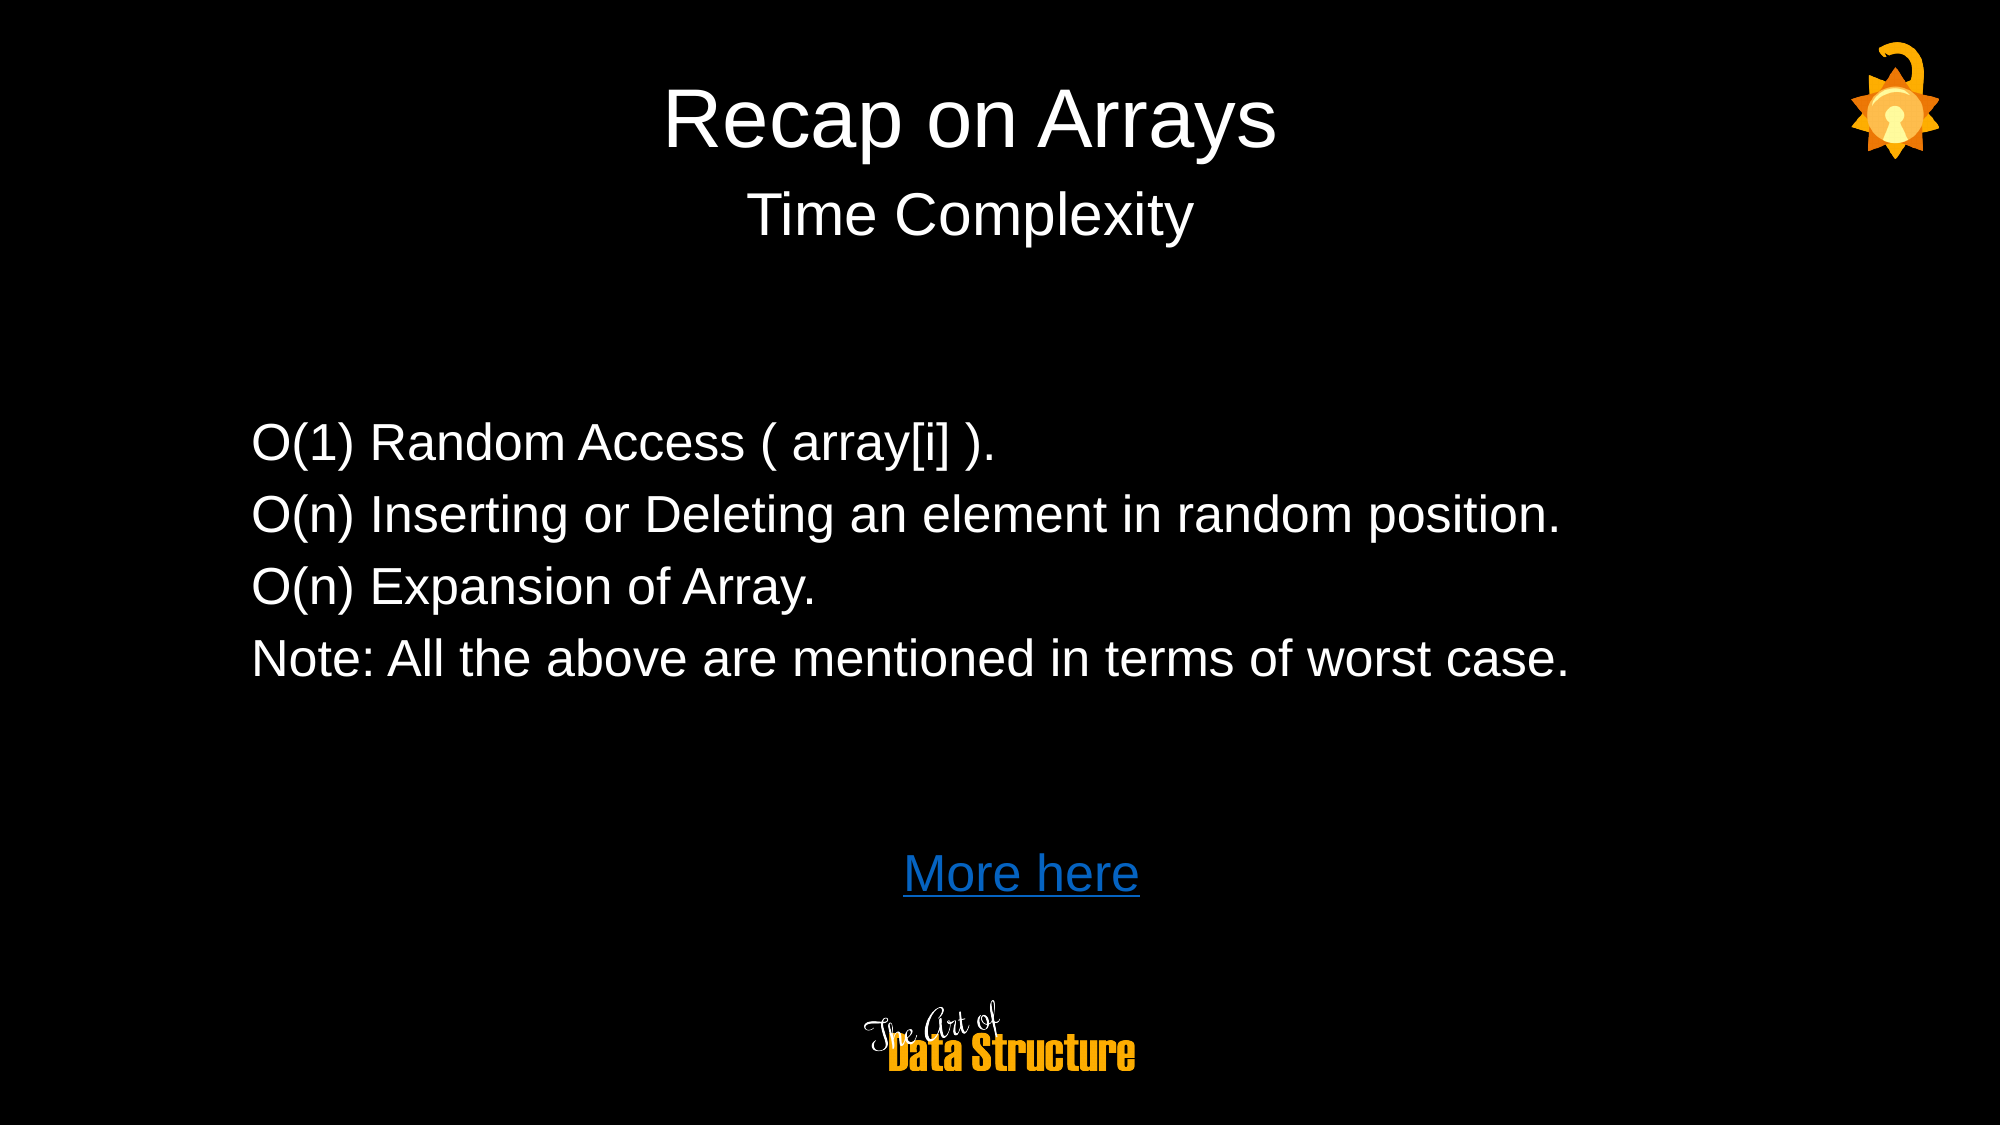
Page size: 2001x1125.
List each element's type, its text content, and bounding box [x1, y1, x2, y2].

picture [864, 1000, 1136, 1072]
text_box O(1) Random Access ( array[i] ). O(n) Inserting or Deleting an element in random position. O(n) Expansion of Array. Note: All the above are mentioned in terms of worst case. More here [236, 391, 1808, 910]
picture [1850, 41, 1939, 159]
text_box Recap on Arrays Time Complexity [644, 42, 1297, 256]
